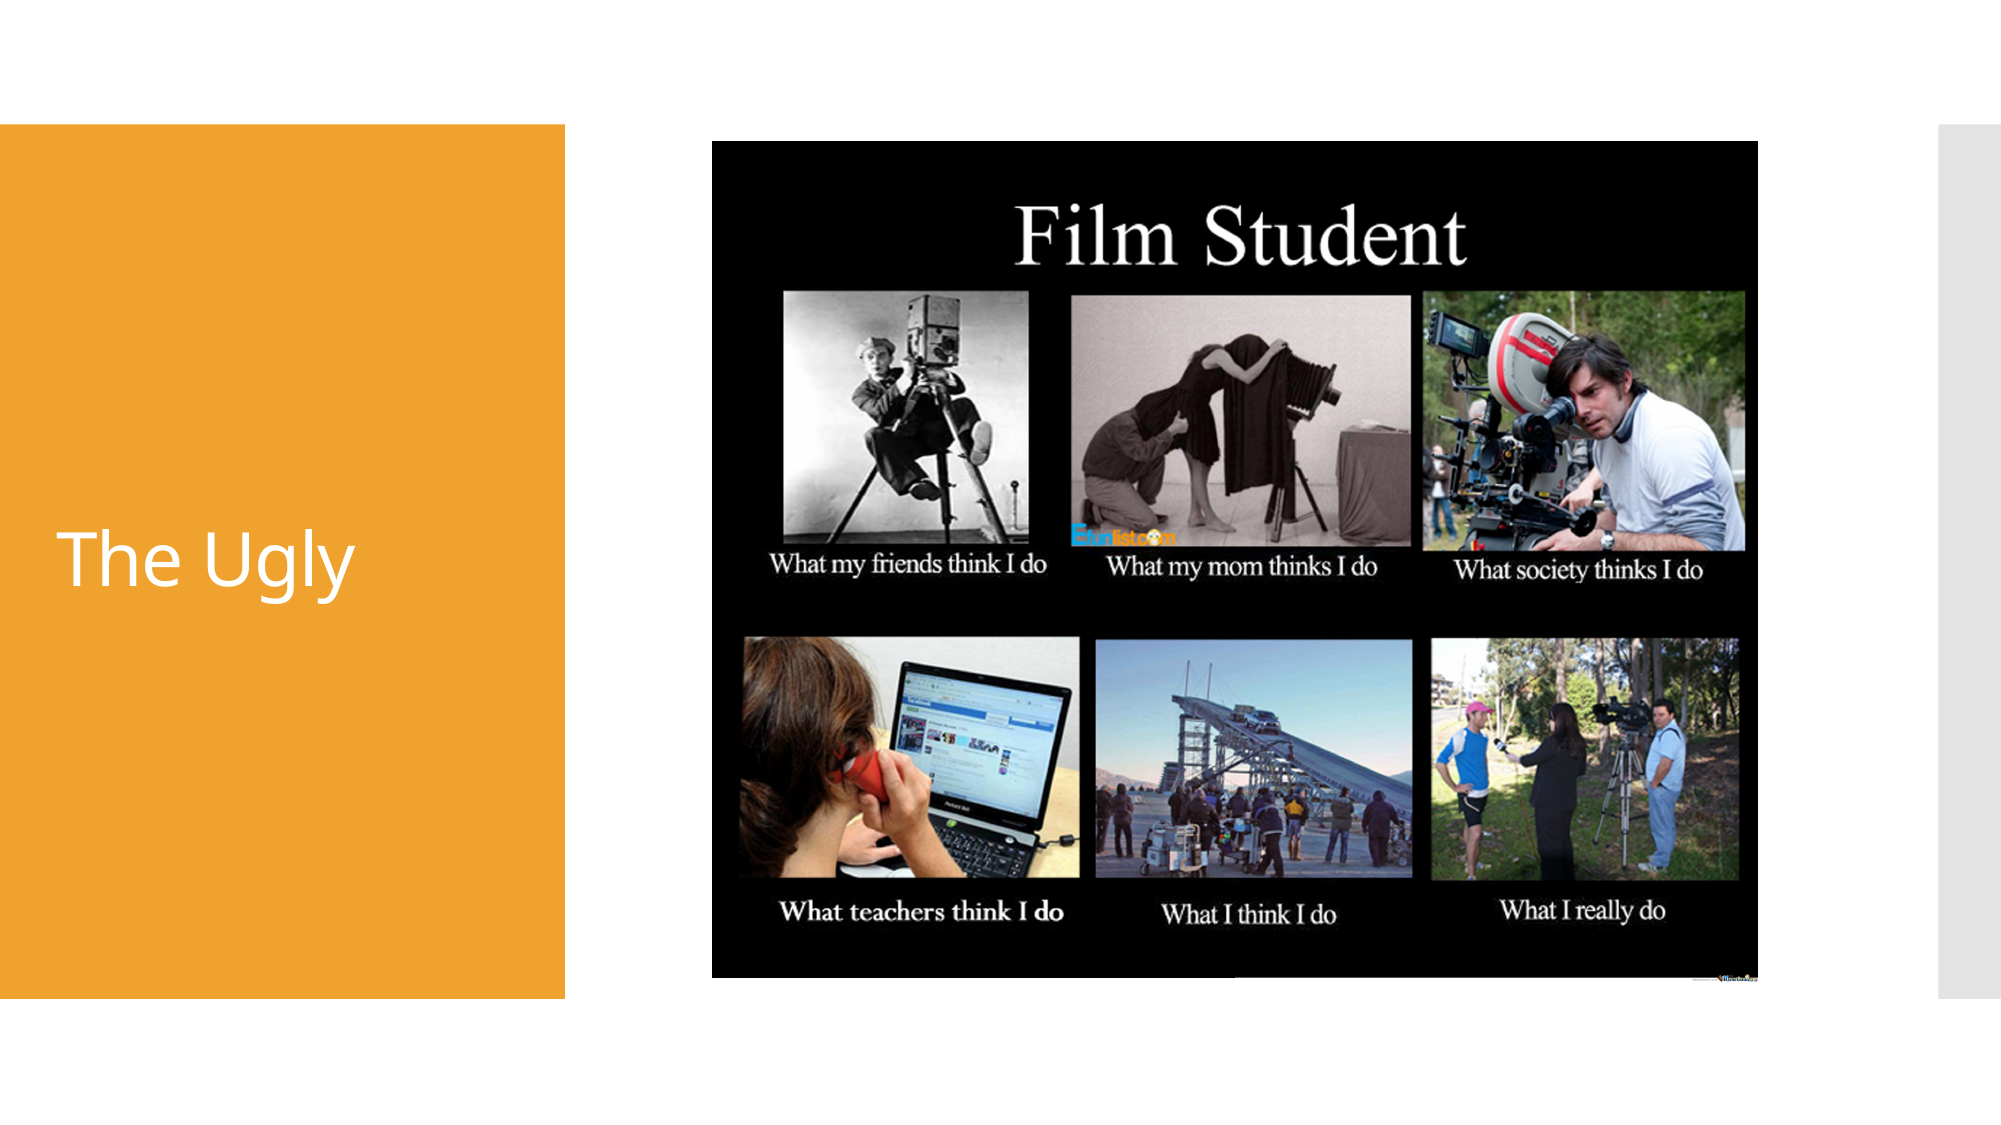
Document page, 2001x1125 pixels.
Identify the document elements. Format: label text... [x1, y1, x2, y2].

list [711, 141, 1758, 982]
title The Ugly [41, 184, 525, 940]
